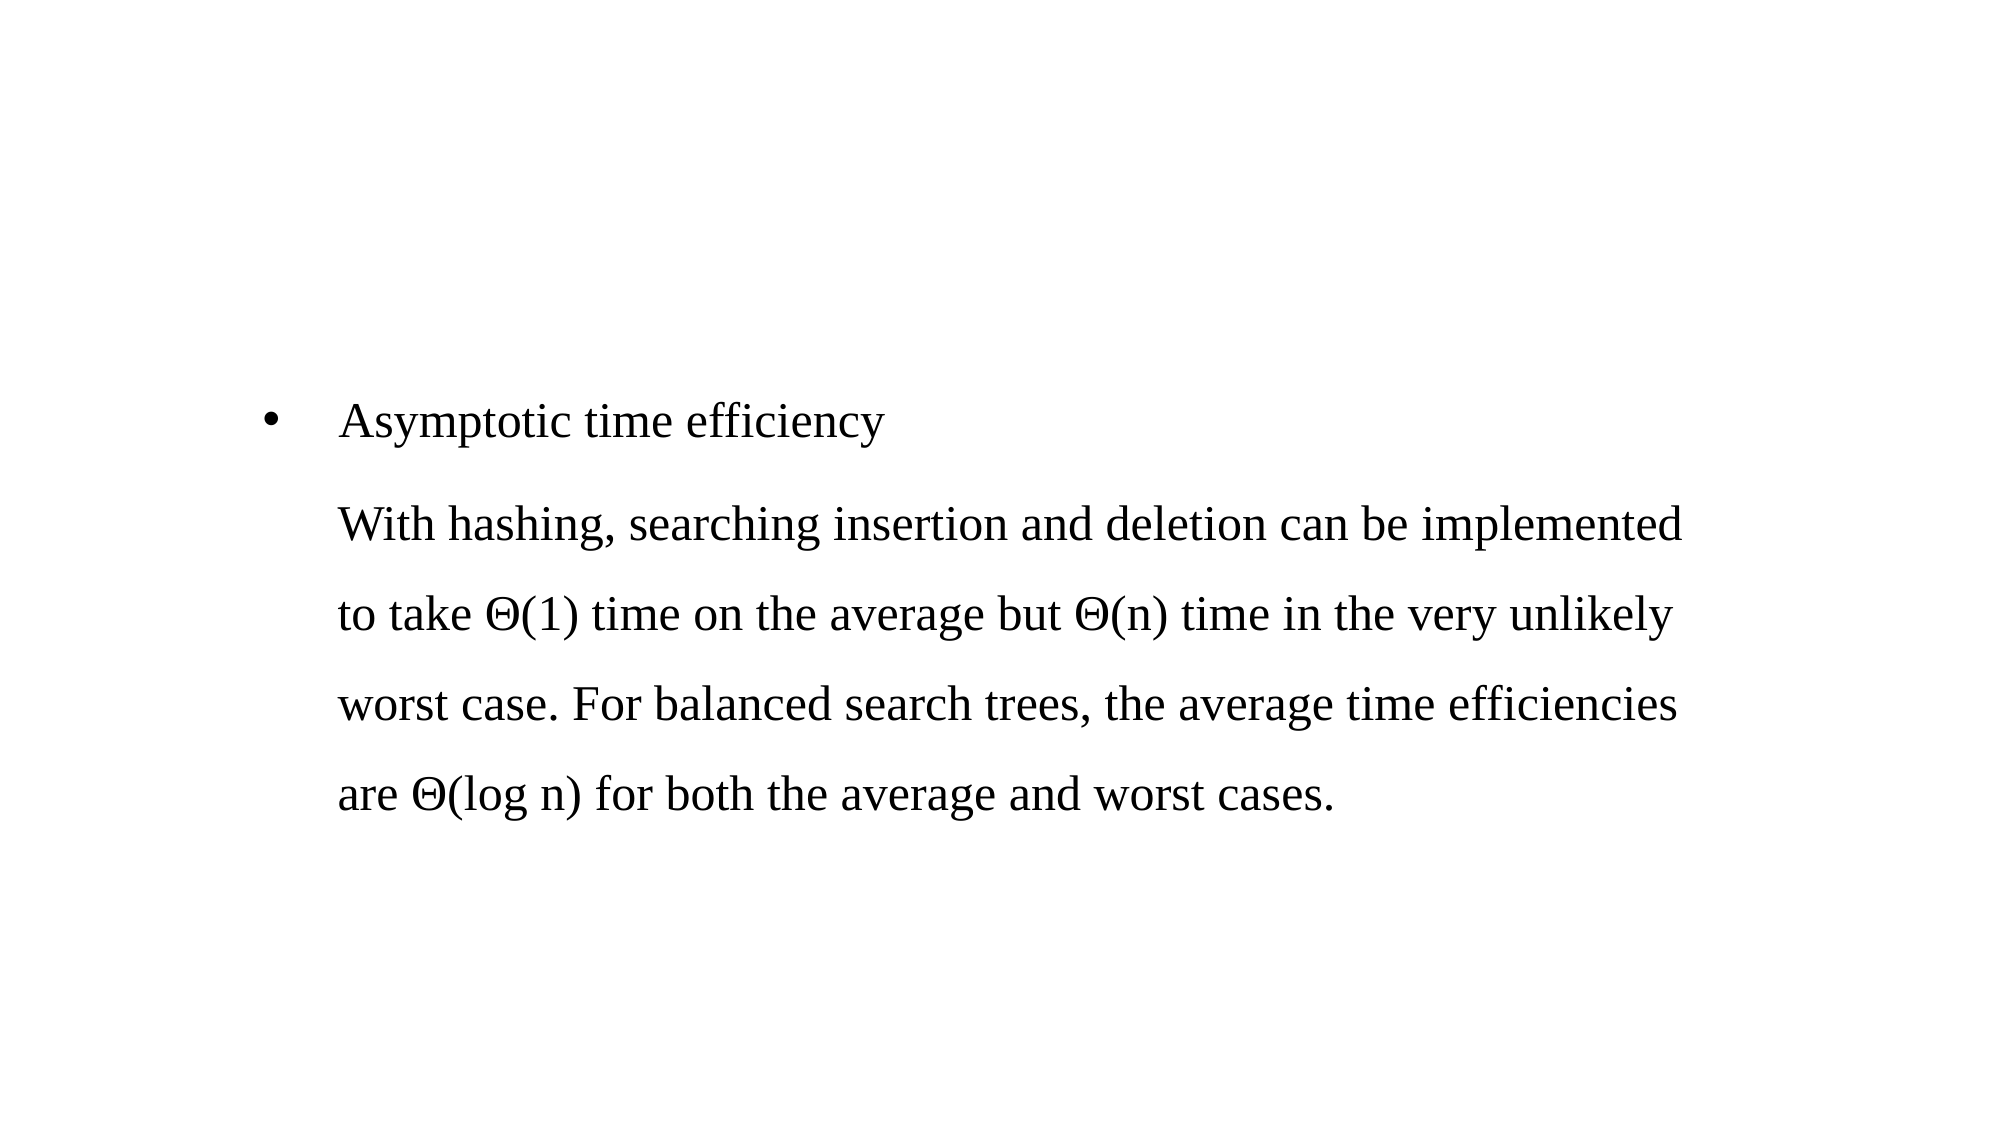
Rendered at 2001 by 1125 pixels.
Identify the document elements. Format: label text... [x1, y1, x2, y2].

text_box Asymptotic time efficiency With hashing, searching insertion and deletion can be implemented to take Θ(1) time on the average but Θ(n) time in the very unlikely worst case. For balanced search trees, the average time efficiencies are Θ(log n) for both the average and worst cases. [247, 350, 1723, 828]
